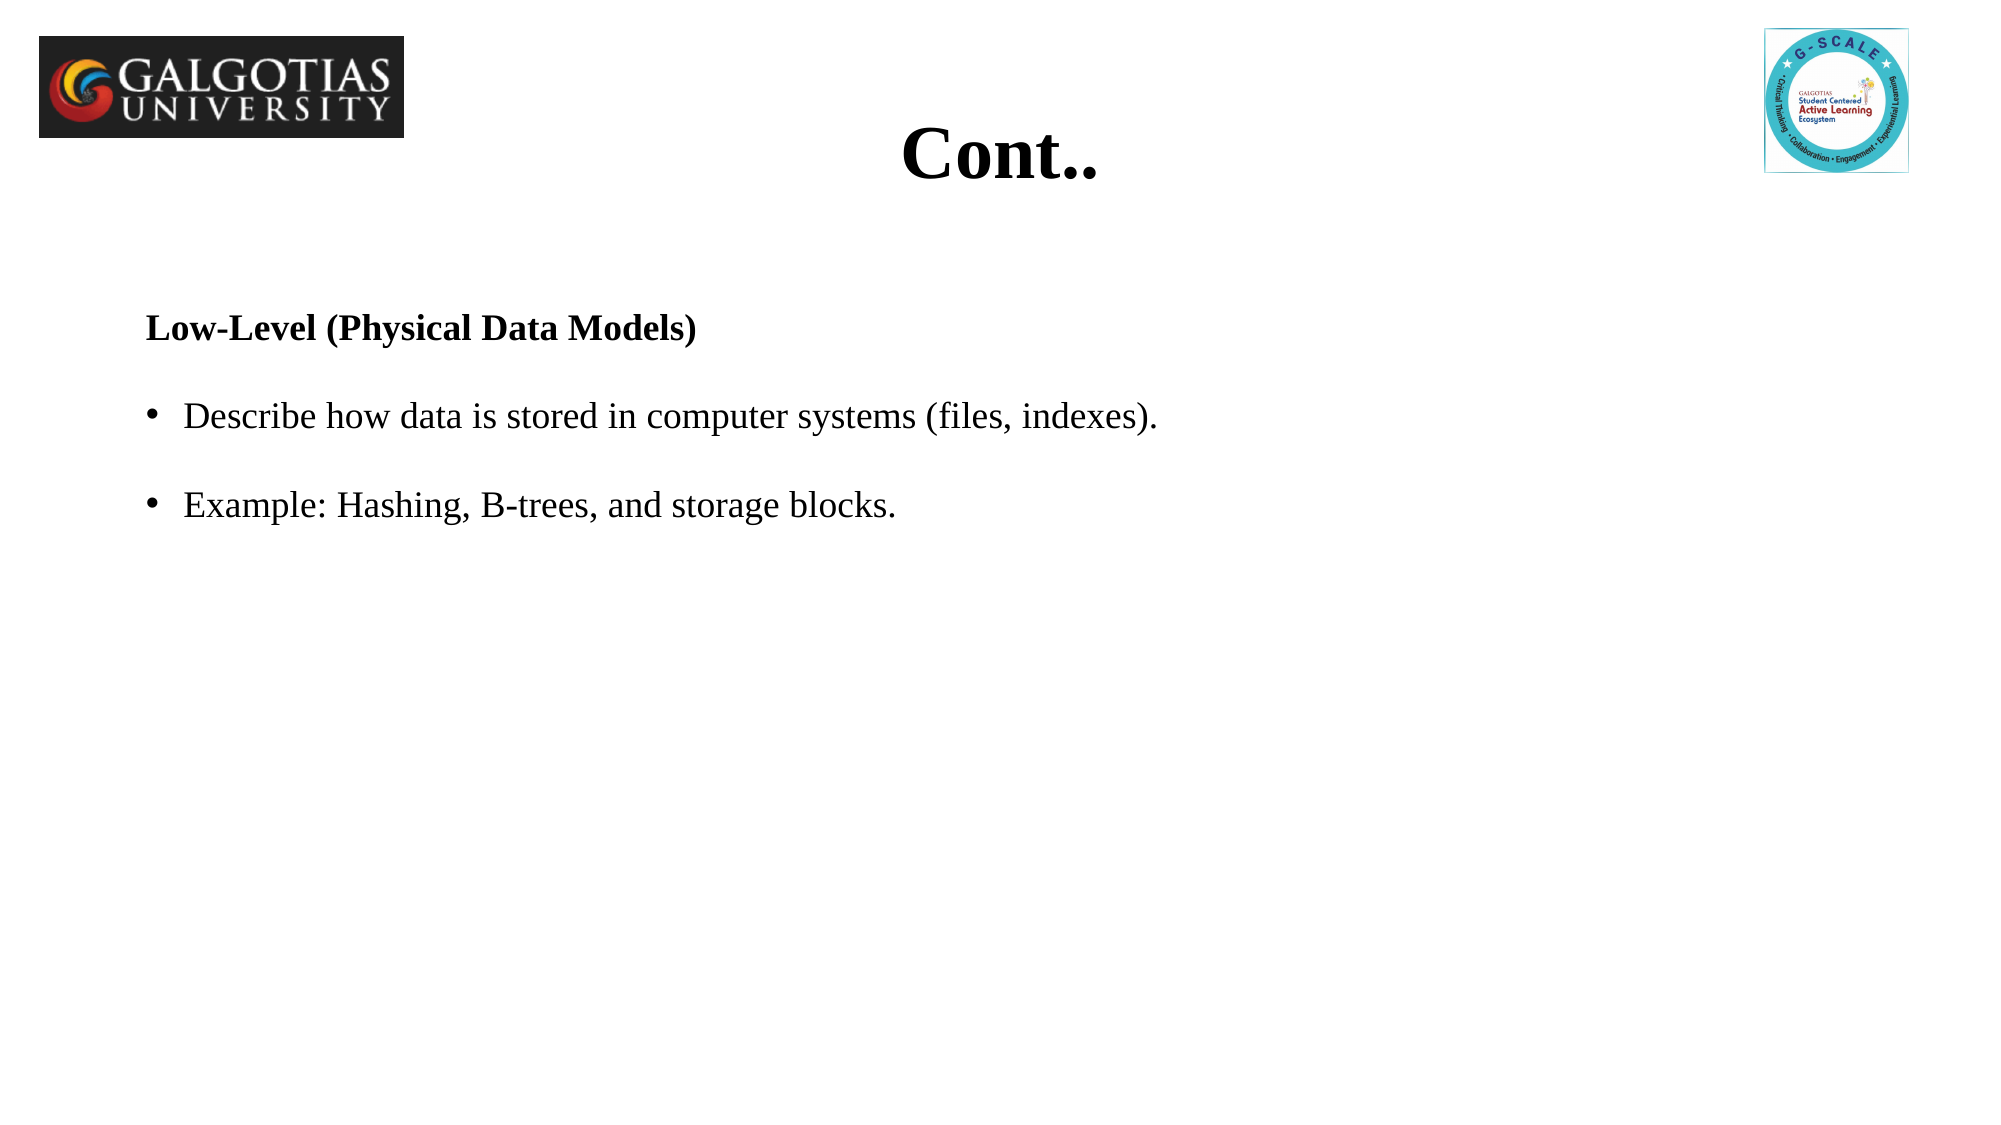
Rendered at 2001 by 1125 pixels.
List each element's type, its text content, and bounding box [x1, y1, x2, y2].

title Cont.. [137, 104, 1863, 278]
list Low-Level (Physical Data Models) Describe how data is stored in computer systems (files, indexes). Example: Hashing, B-trees, and storage blocks. [130, 272, 1856, 987]
picture [39, 36, 404, 138]
picture [1764, 28, 1909, 173]
